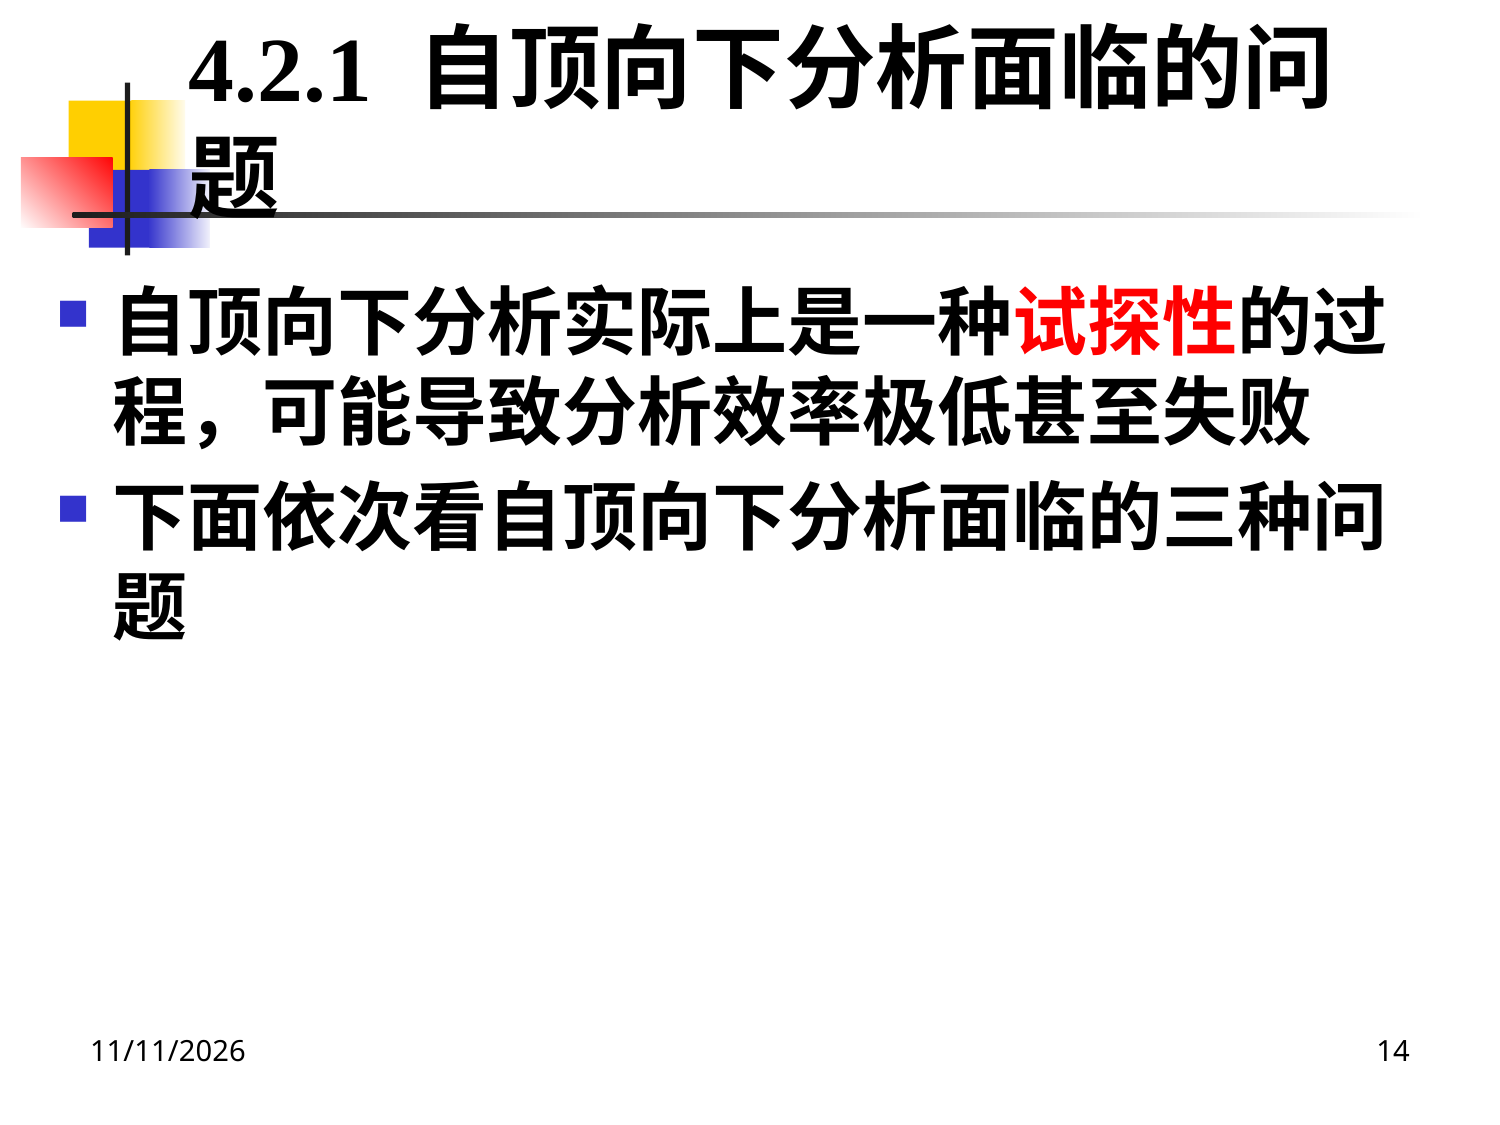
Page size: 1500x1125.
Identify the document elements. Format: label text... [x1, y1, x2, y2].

title 4.2.1 自顶向下分析面临的问题 [173, 54, 1436, 185]
slide_number 14 [1074, 1024, 1425, 1103]
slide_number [75, 1024, 425, 1103]
list 自顶向下分析实际上是一种试探性的过程，可能导致分析效率极低甚至失败 下面依次看自顶向下分析面临的三种问题 [41, 267, 1463, 988]
